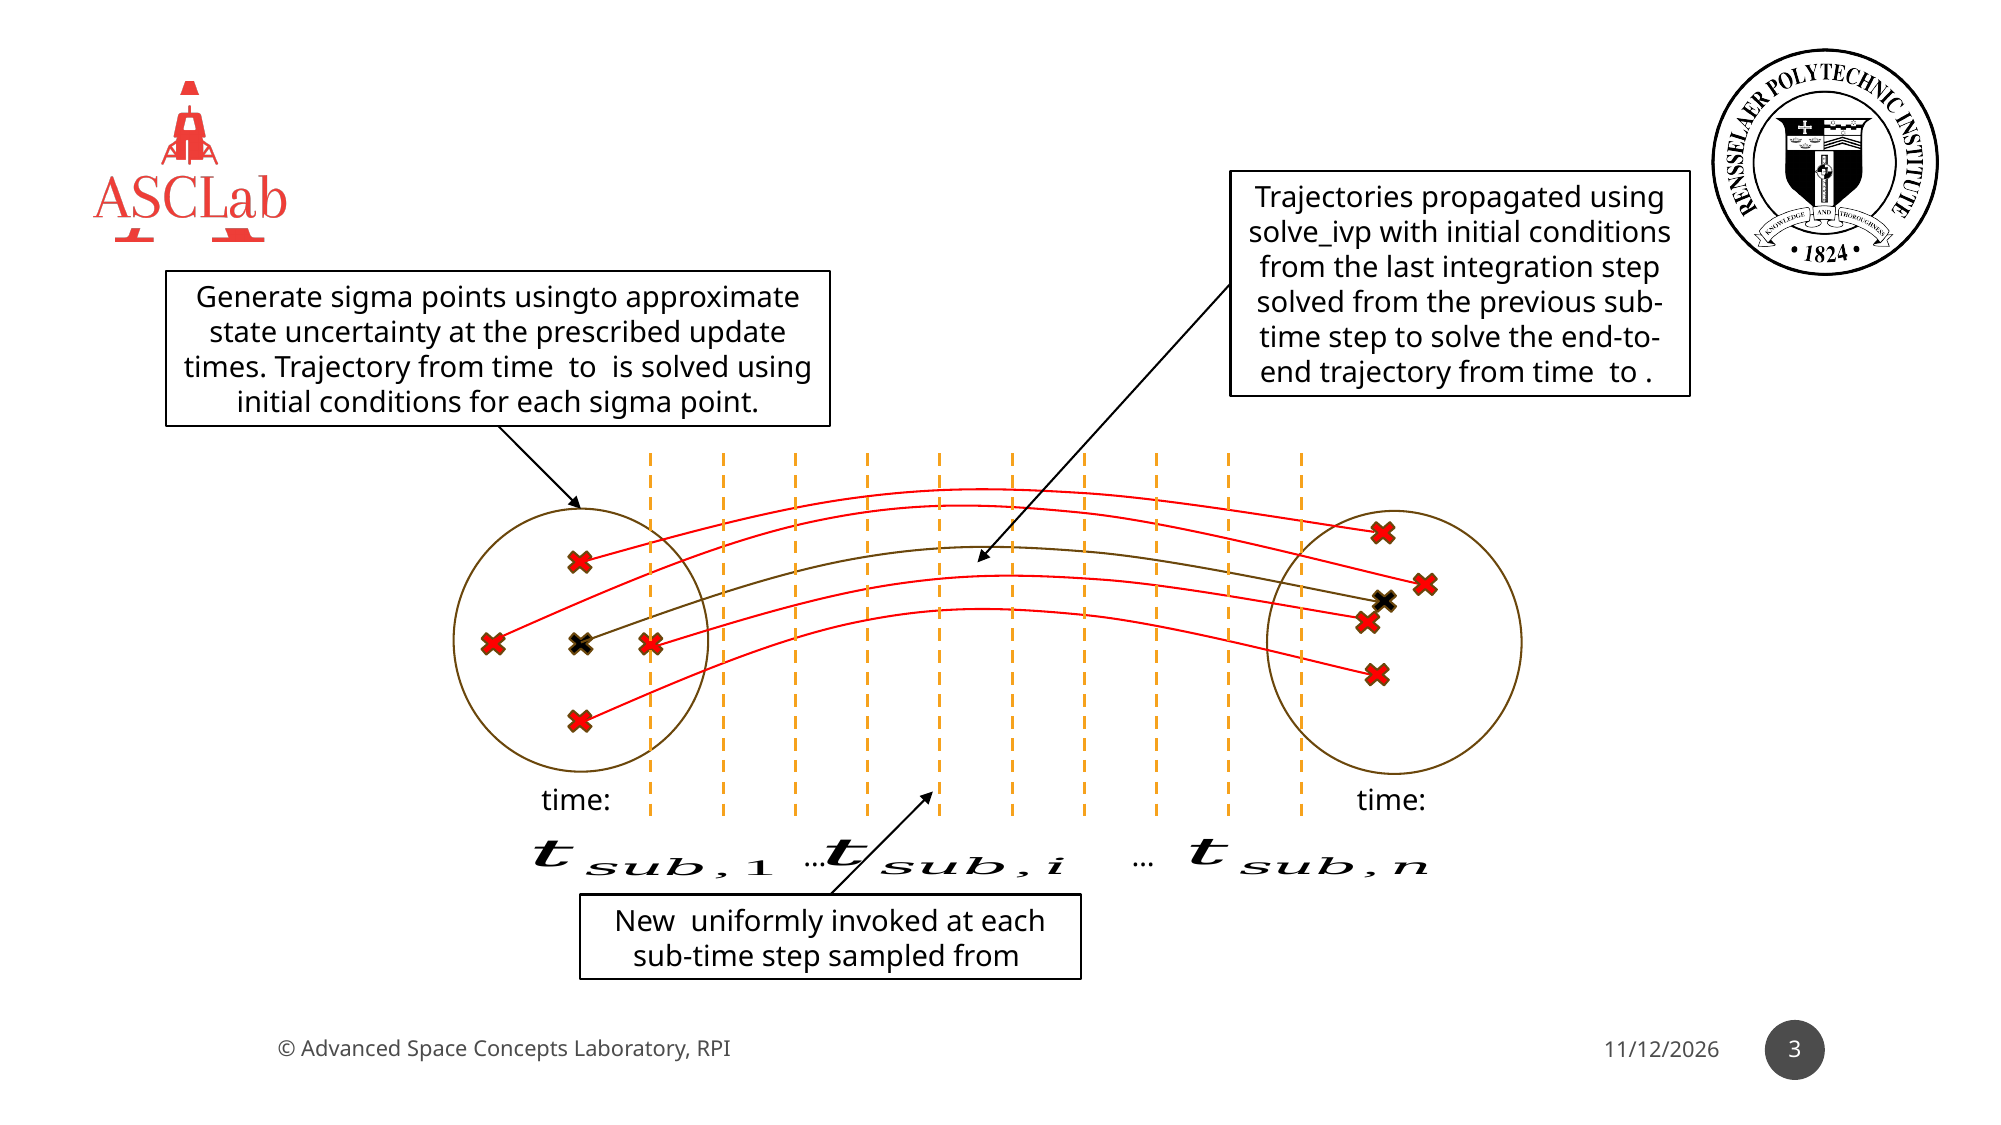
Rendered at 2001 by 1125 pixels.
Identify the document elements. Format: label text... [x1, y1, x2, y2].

picture [1711, 48, 1939, 276]
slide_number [1283, 1023, 1735, 1077]
slide_number 3 [1764, 1019, 1825, 1080]
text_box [166, 171, 1690, 1025]
picture [61, 81, 318, 242]
footer © Advanced Space Concepts Laboratory, RPI [262, 1025, 1231, 1076]
